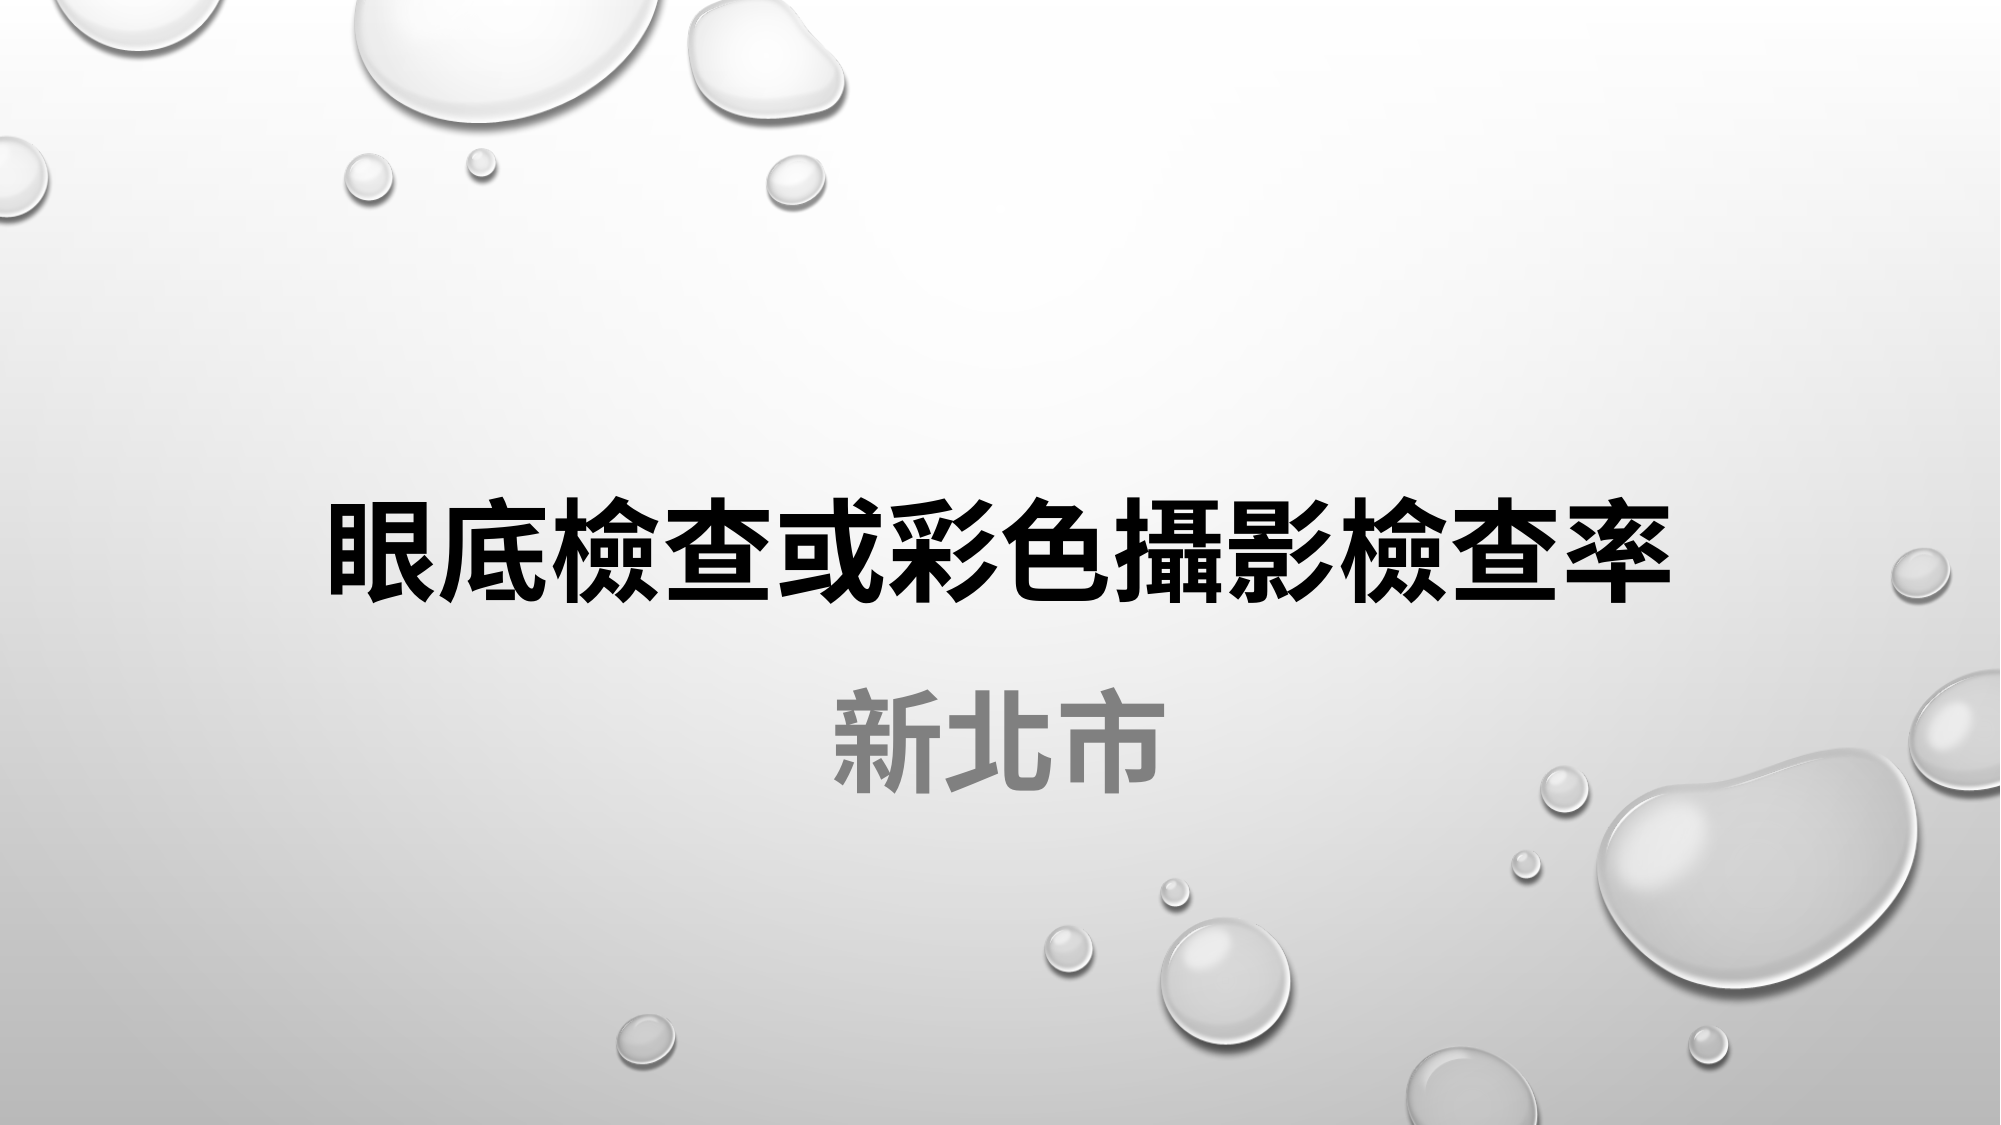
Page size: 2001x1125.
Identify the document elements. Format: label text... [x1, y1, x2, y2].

picture [0, 0, 2000, 1125]
title 眼底檢查或彩色攝影檢查率 [287, 213, 1713, 625]
subtitle 新北市 [287, 637, 1713, 863]
